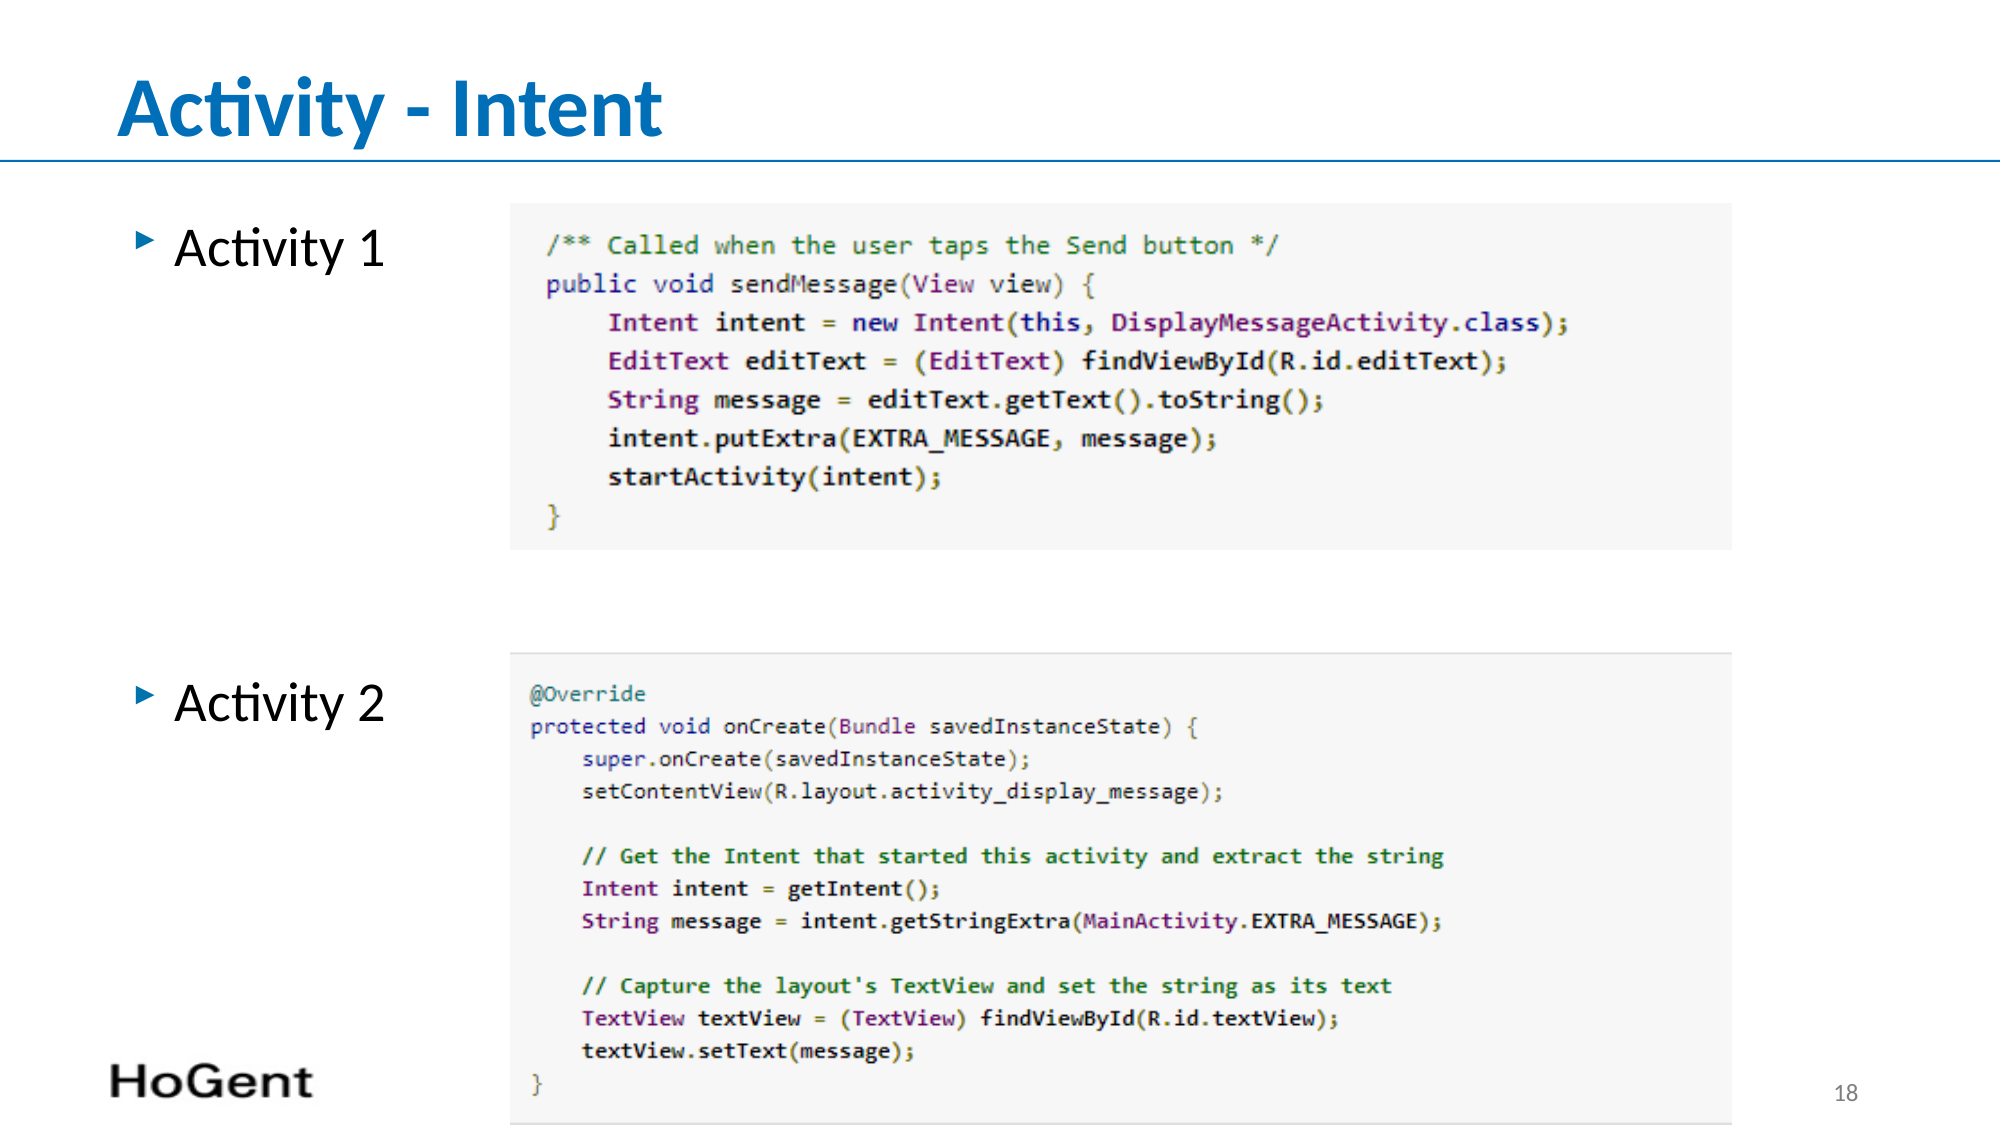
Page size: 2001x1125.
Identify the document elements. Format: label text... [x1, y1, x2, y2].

slide_number 18 [1833, 1046, 1977, 1107]
title Activity - Intent [102, 20, 1894, 185]
picture [510, 651, 1733, 1125]
picture [510, 202, 1733, 551]
picture [78, 1041, 339, 1118]
list Activity 1 Activity 2 [99, 203, 1898, 1035]
